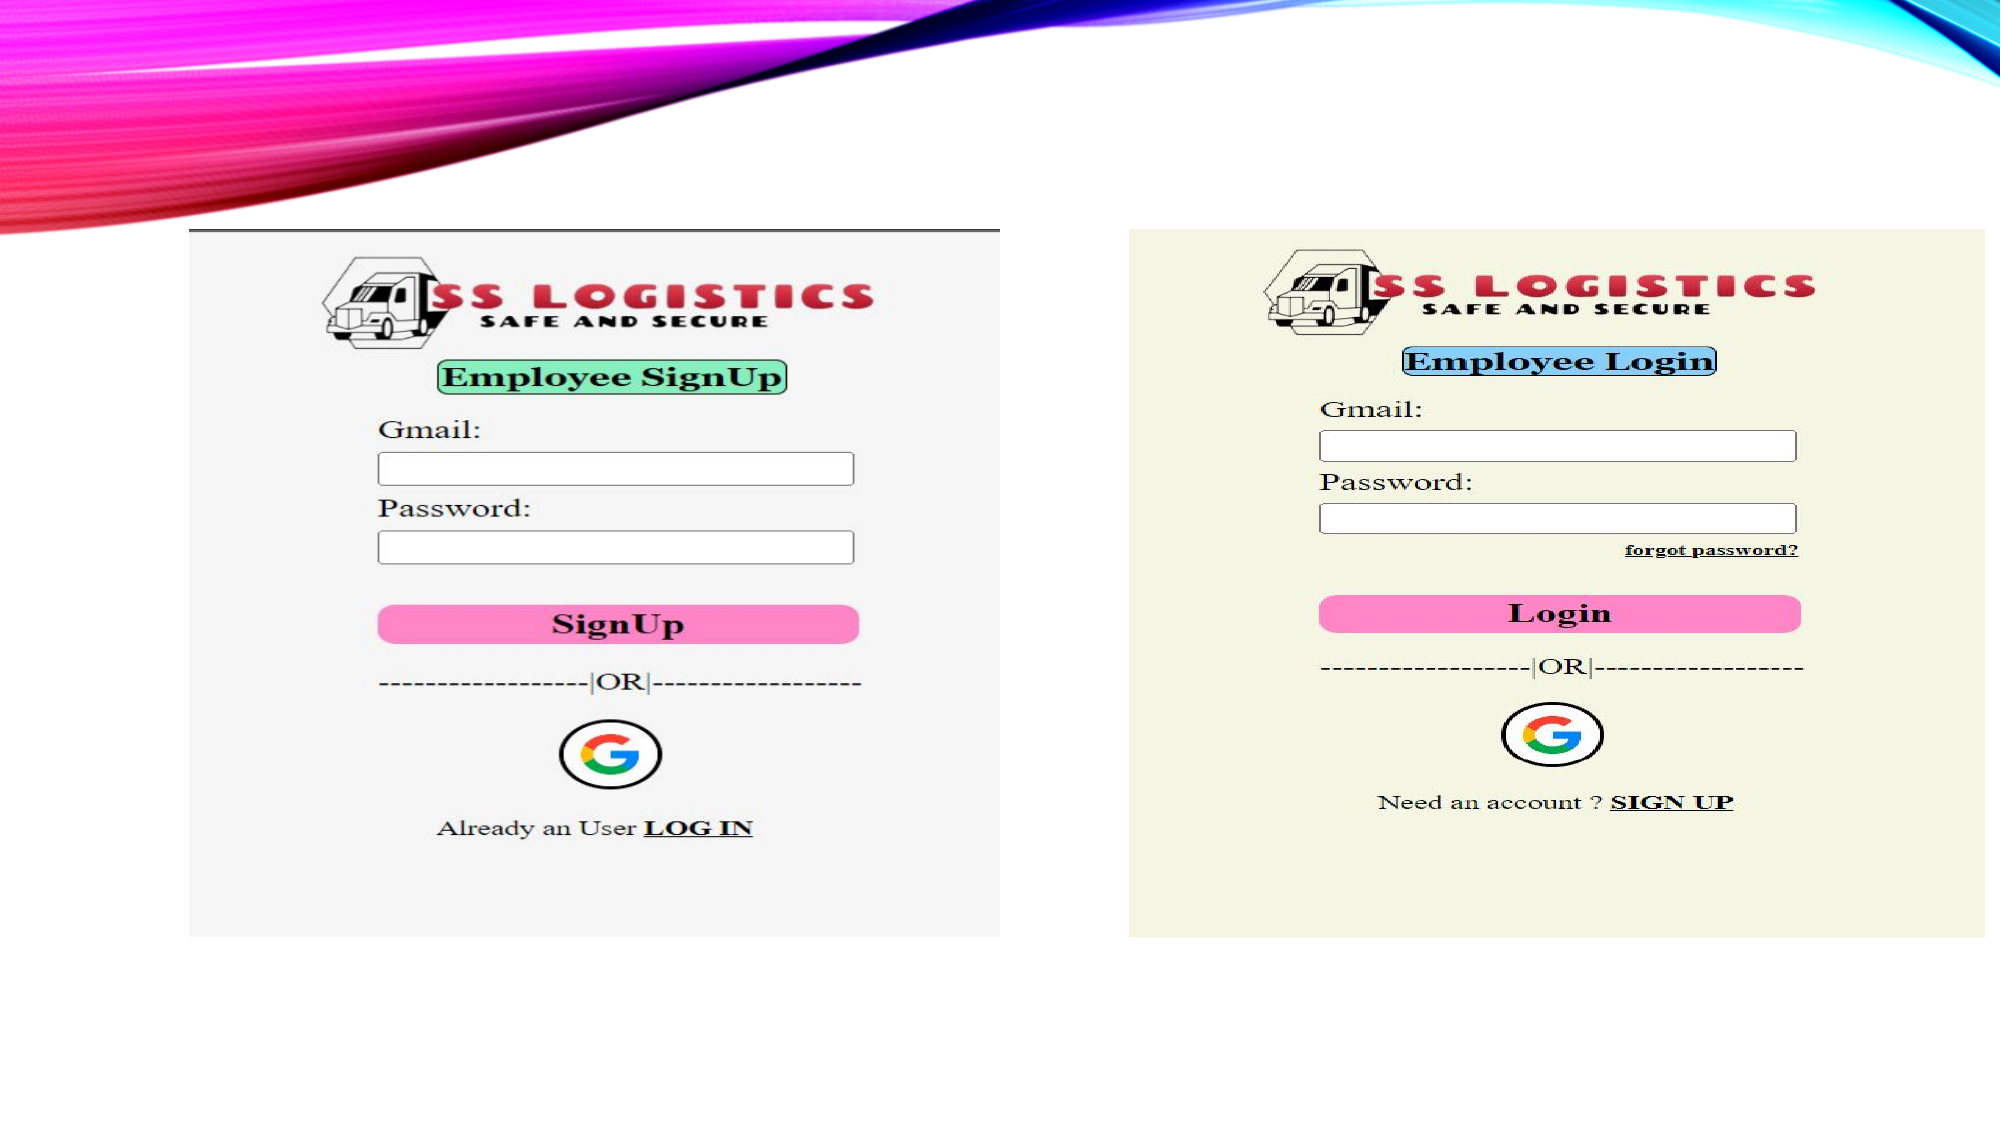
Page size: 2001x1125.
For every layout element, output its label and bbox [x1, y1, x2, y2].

picture [1910, 0, 2000, 45]
picture [1890, 0, 2000, 75]
picture [0, 0, 2000, 937]
